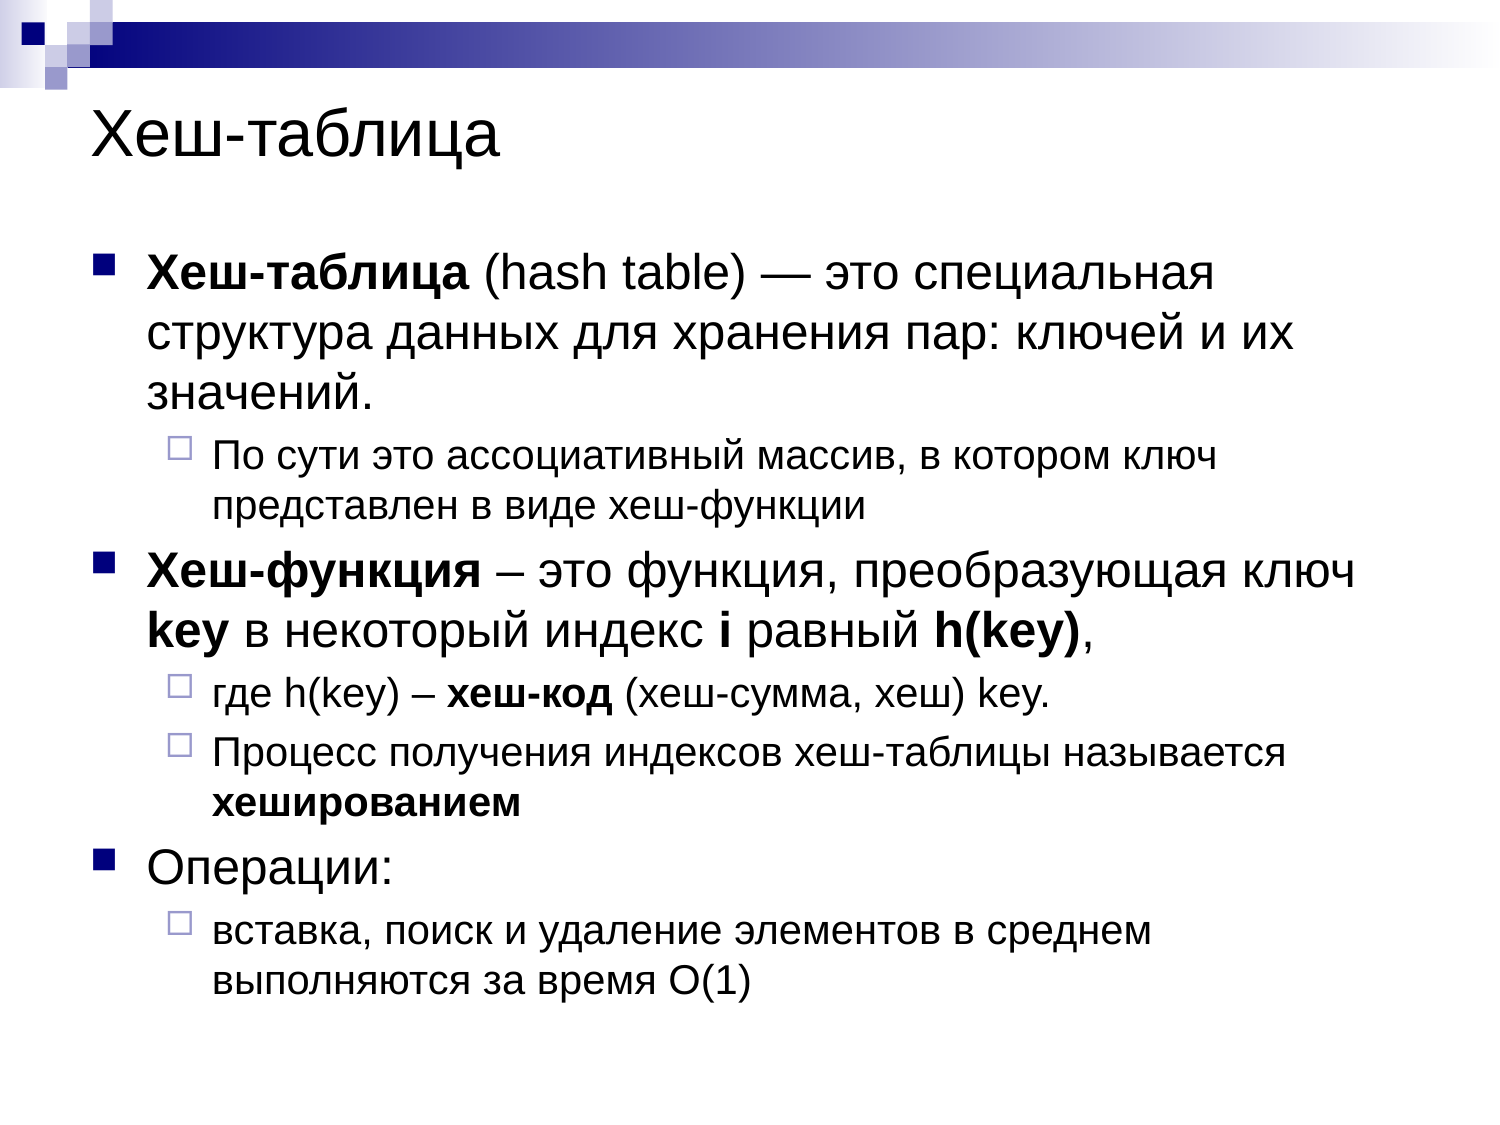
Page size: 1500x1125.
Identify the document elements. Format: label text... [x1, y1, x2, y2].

list Хеш-таблица (hash table) — это специальная структура данных для хранения пар: ключей и их значений. По сути это ассоциативный массив, в котором ключ представлен в виде хеш-функции Хеш-функция – это функция, преобразующая ключ key в некоторый индекс i равный h(key), где h(key) – хеш-код (хеш-сумма, хеш) key. Процесс получения индексов хеш-таблицы называется хешированием Операции: вставка, поиск и удаление элементов в среднем выполняются за время O(1) [75, 231, 1425, 1083]
title Хеш-таблица [75, 75, 1425, 185]
